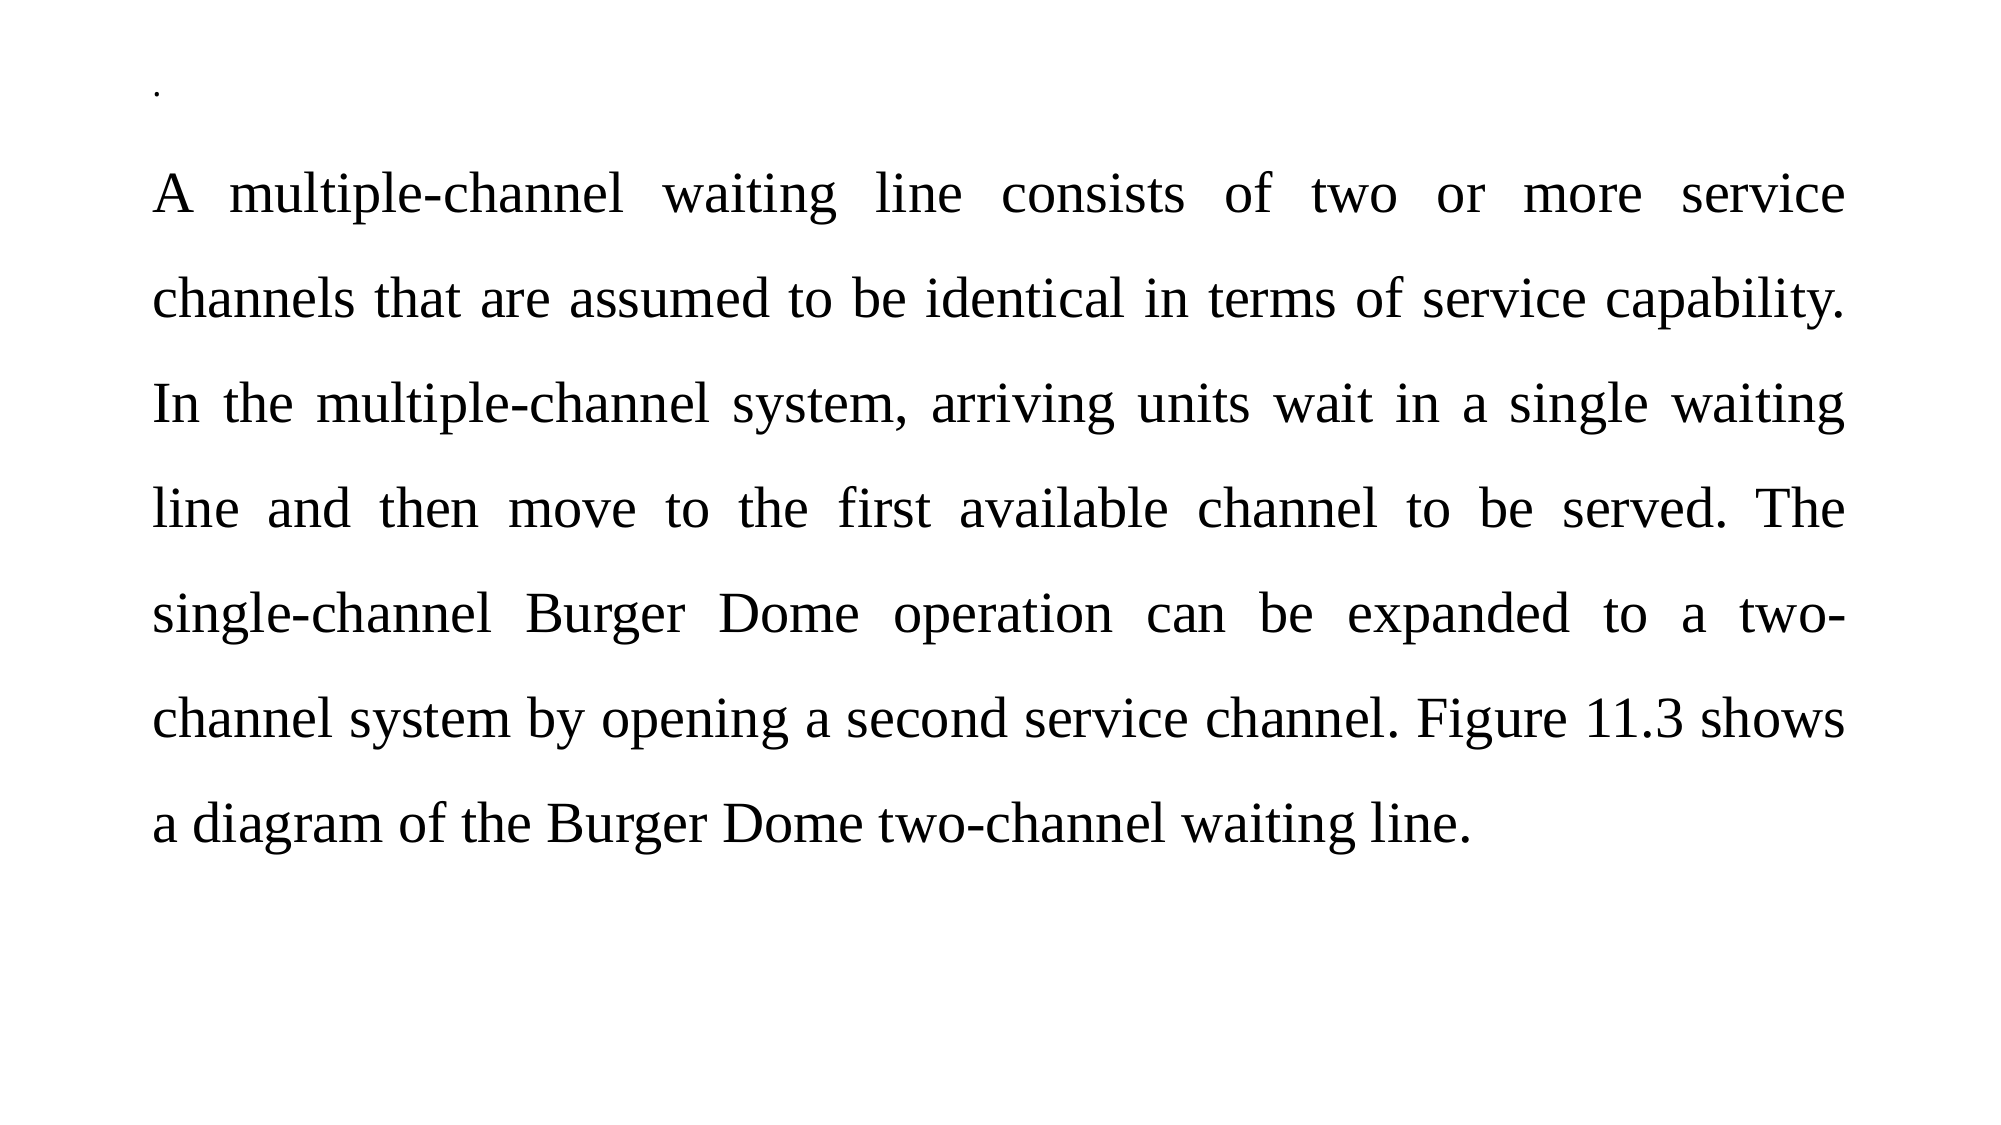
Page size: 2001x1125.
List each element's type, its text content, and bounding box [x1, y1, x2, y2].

title . [137, 59, 1863, 111]
list A multiple-channel waiting line consists of two or more service channels that are assumed to be identical in terms of service capability. In the multiple-channel system, arriving units wait in a single waiting line and then move to the first available channel to be served. The single-channel Burger Dome operation can be expanded to a two-channel system by opening a second service channel. Figure 11.3 shows a diagram of the Burger Dome two-channel waiting line. [137, 111, 1863, 1014]
